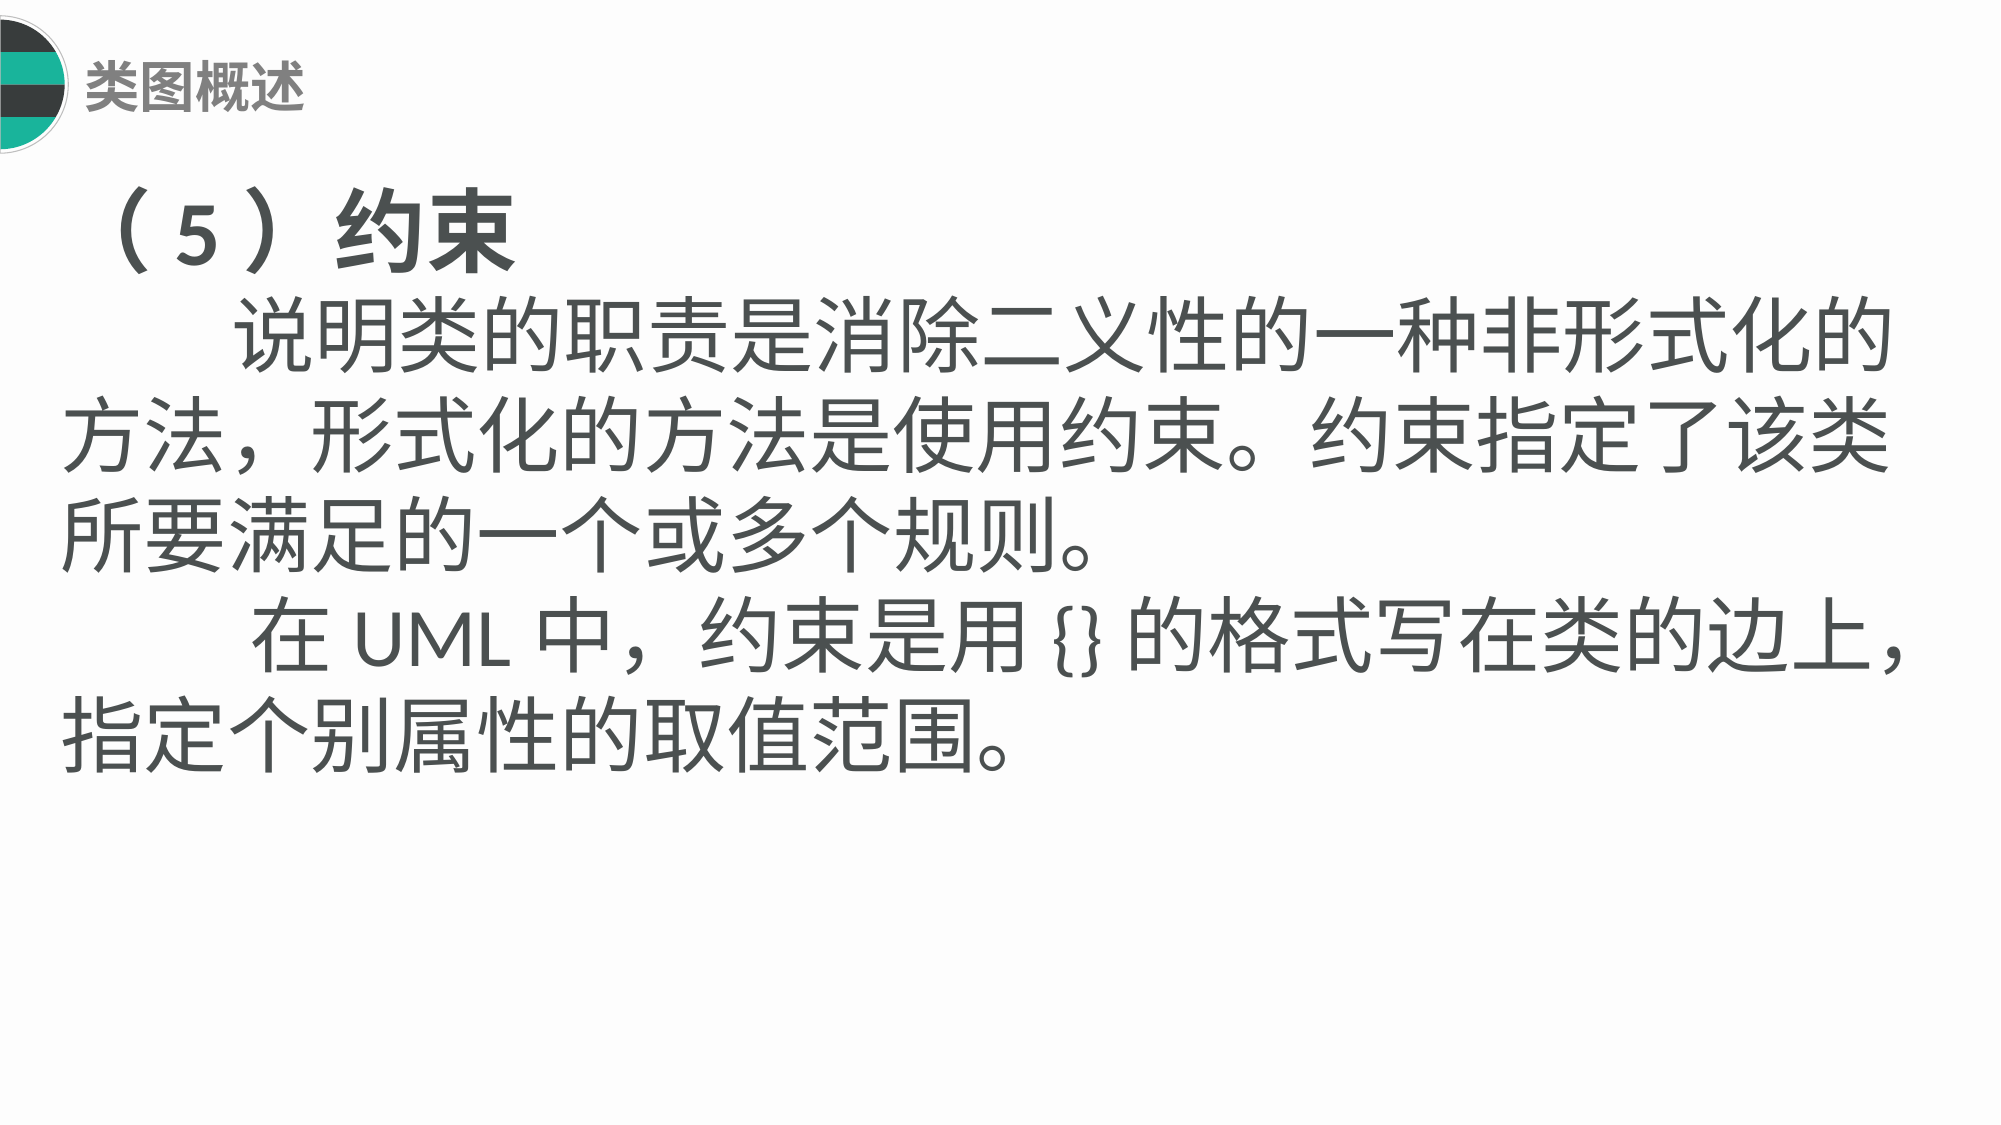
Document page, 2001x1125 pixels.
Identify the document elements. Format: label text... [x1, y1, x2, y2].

text_box 类图概述 [84, 52, 445, 119]
text_box （5）约束 说明类的职责是消除二义性的一种非形式化的方法，形式化的方法是使用约束。约束指定了该类所要满足的一个或多个规则。 在UML中，约束是用{}的格式写在类的边上，指定个别属性的取值范围。 [45, 166, 1978, 791]
